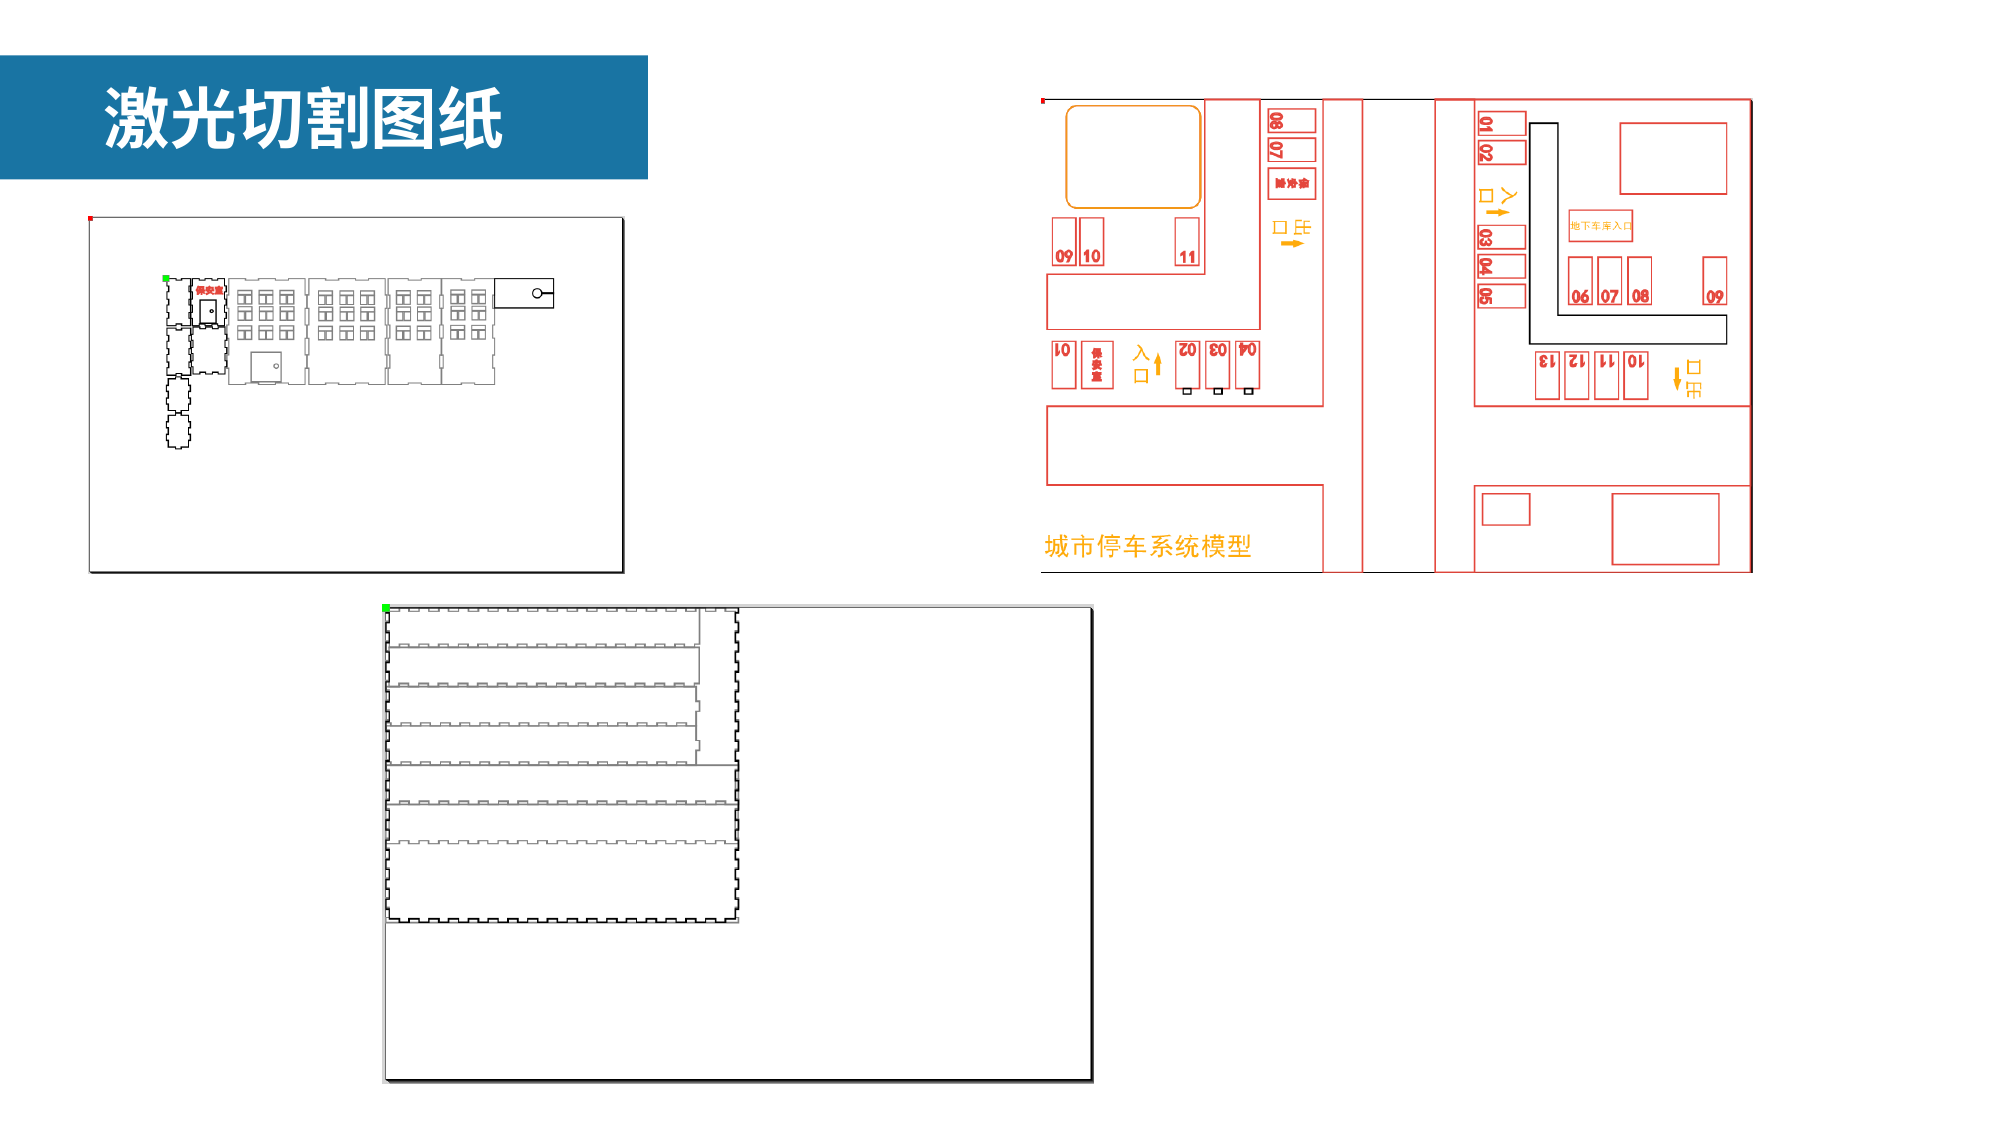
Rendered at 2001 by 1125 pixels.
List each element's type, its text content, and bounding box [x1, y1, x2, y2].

picture [382, 604, 1094, 1084]
picture [88, 216, 625, 574]
text_box [0, 54, 649, 180]
text_box 激光切割图纸 [89, 69, 520, 164]
picture [1041, 98, 1753, 573]
